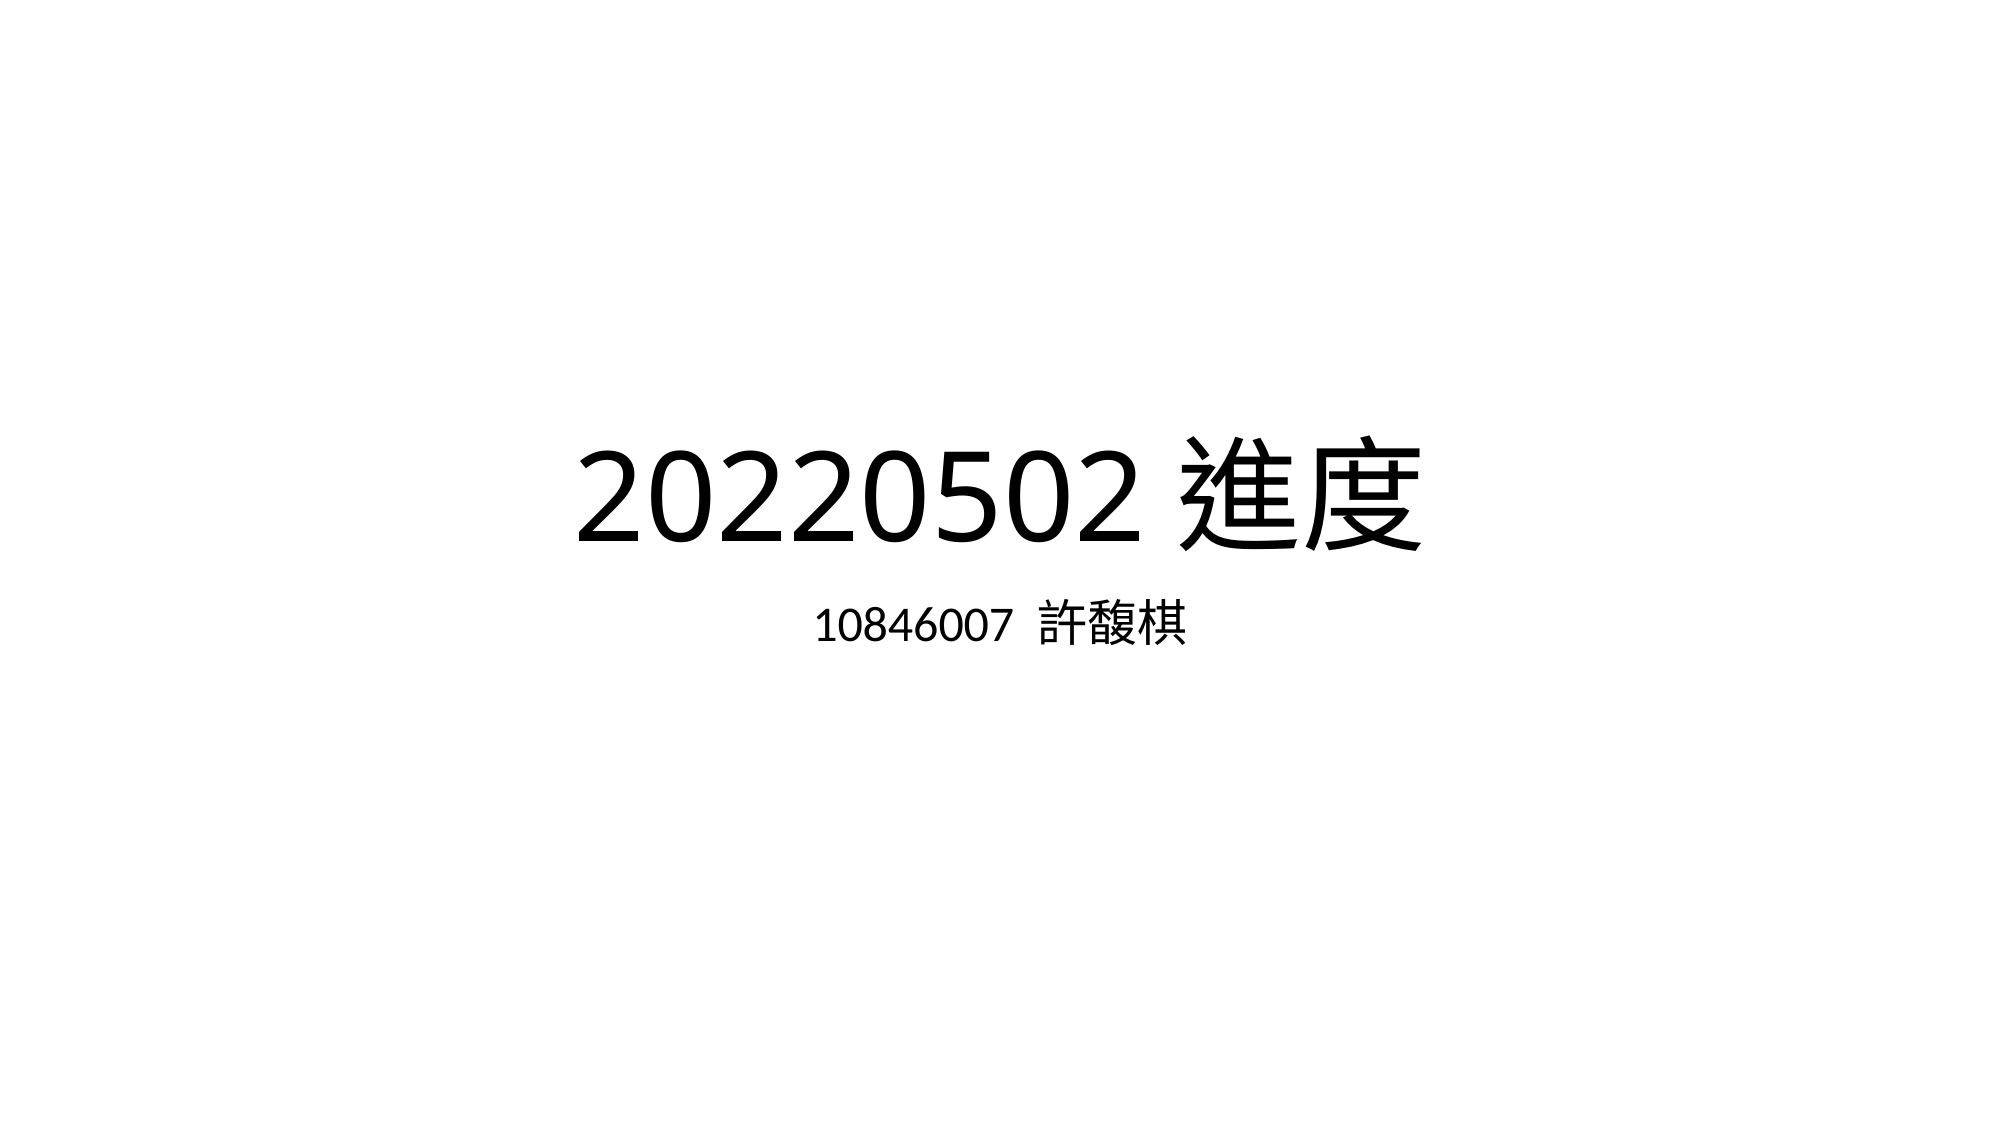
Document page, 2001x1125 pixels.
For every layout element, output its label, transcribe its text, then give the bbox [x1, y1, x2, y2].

title 20220502進度 [249, 184, 1750, 576]
subtitle 10846007 許馥棋 [249, 590, 1750, 863]
